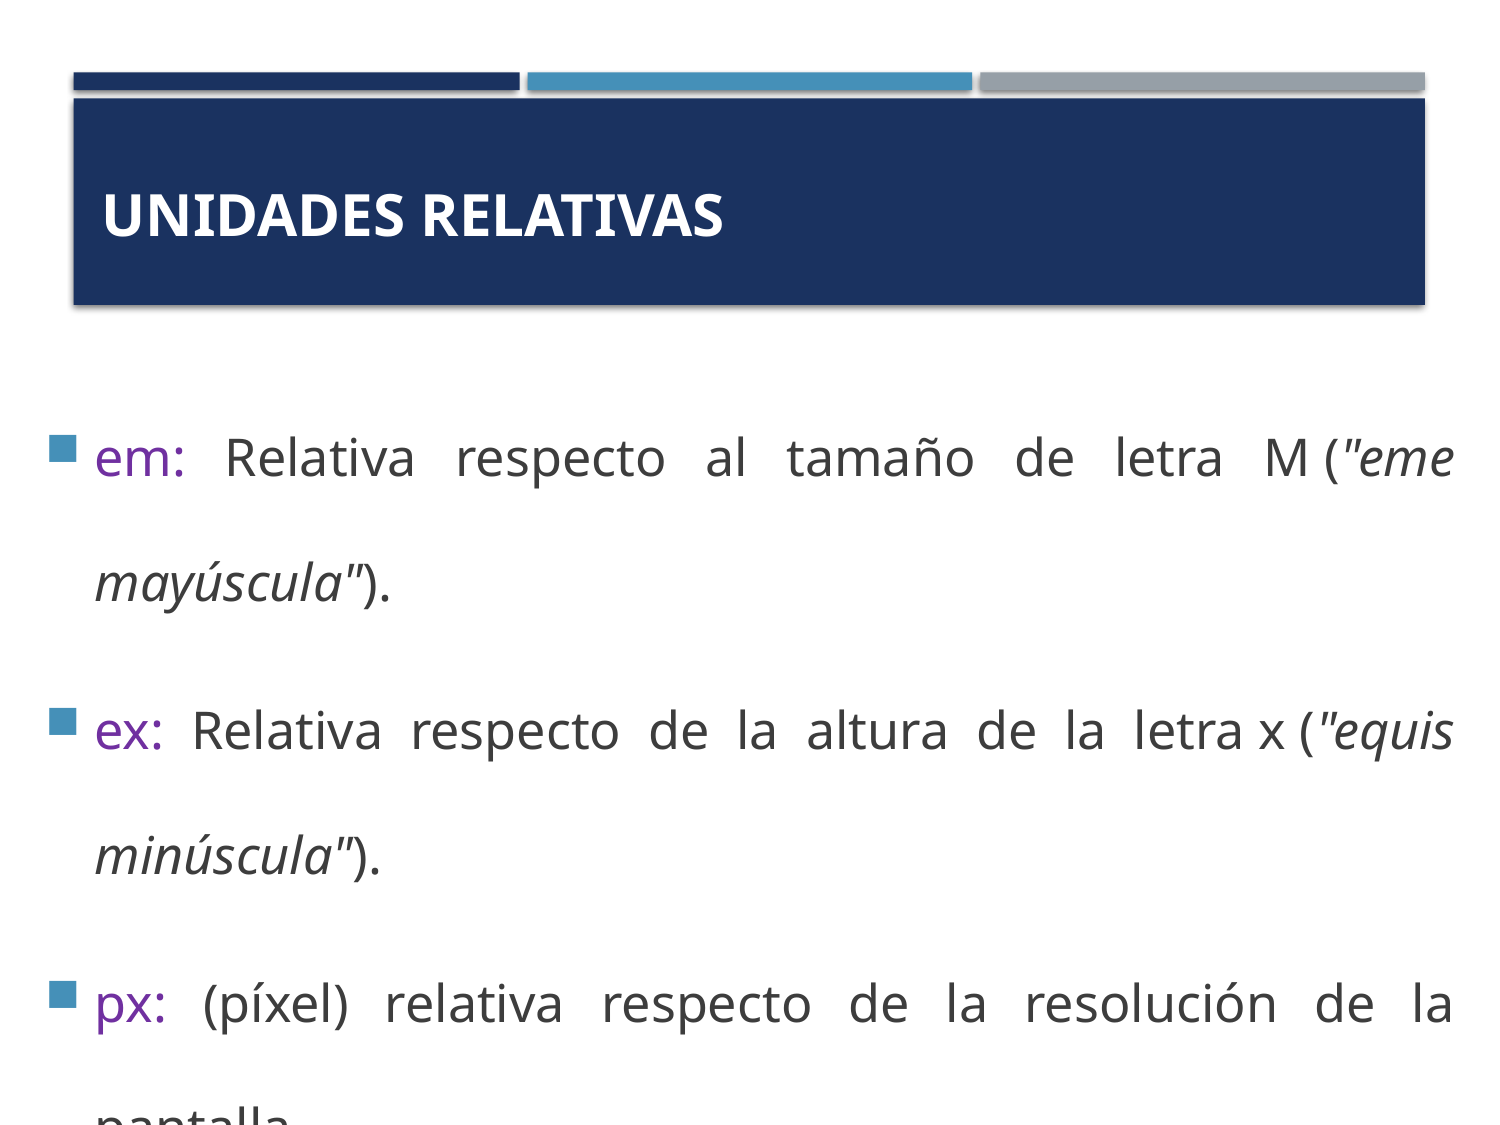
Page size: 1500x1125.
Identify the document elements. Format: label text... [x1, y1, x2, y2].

title Unidades relativas [86, 140, 1437, 262]
list em: Relativa respecto al tamaño de letra M ("eme mayúscula"). ex: Relativa respecto de la altura de la letra x ("equis minúscula"). px: (píxel) relativa respecto de la resolución de la pantalla. %: Siempre está referenciado a otra medida [29, 354, 1471, 985]
